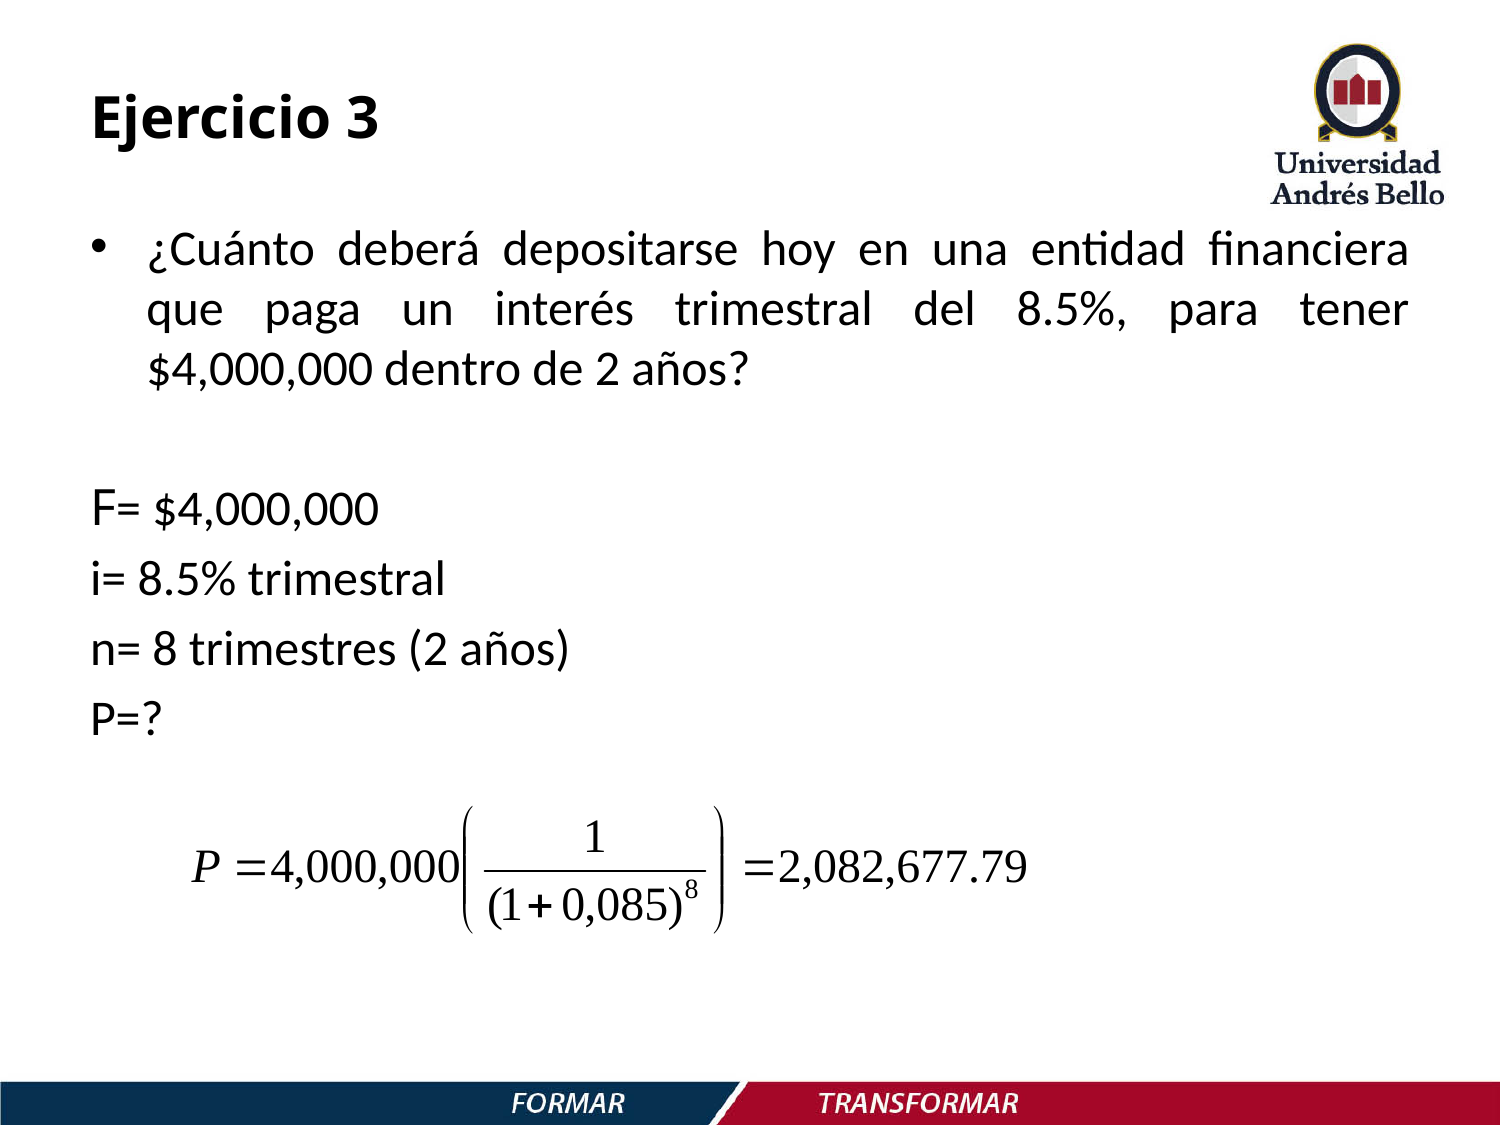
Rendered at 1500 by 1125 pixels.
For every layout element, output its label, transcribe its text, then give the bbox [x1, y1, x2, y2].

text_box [182, 798, 1035, 943]
title Ejercicio 3 [75, 45, 1258, 185]
picture [0, 0, 1500, 1125]
list ¿Cuánto deberá depositarse hoy en una entidad financiera que paga un interés trimestral del 8.5%, para tener $4,000,000 dentro de 2 años? F= $4,000,000 i= 8.5% trimestral n= 8 trimestres (2 años) P=? [75, 208, 1425, 1005]
